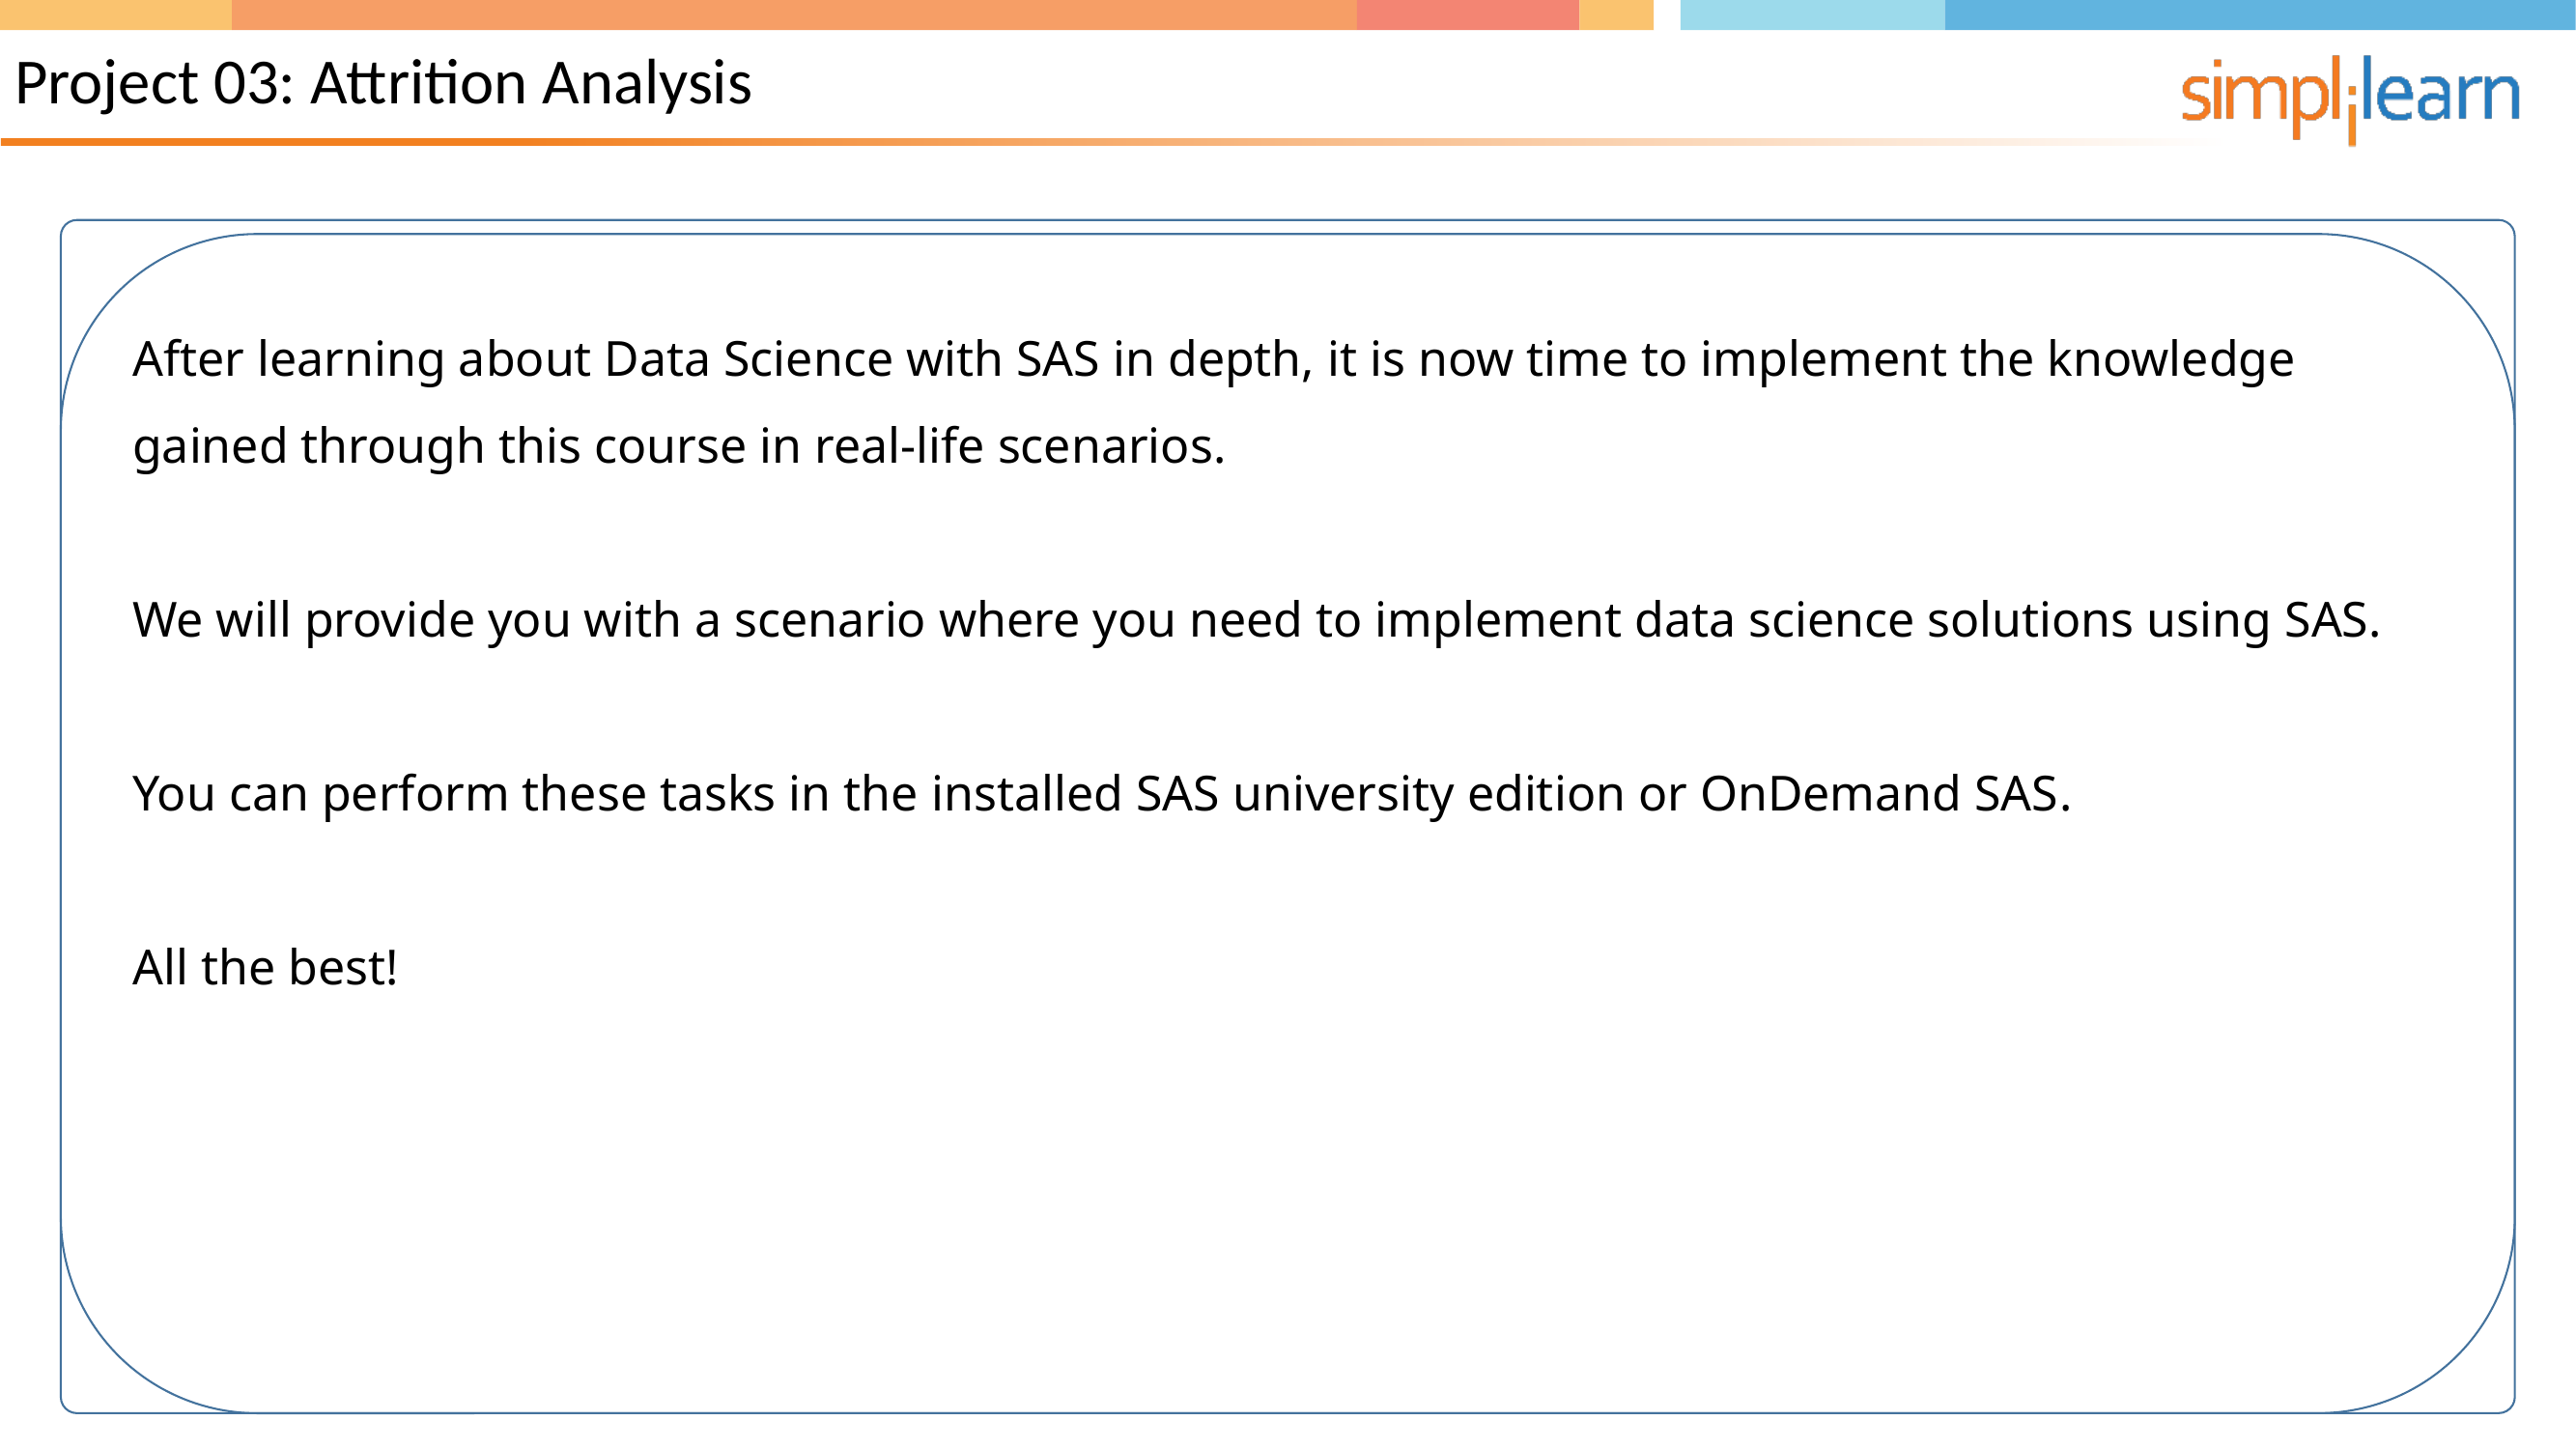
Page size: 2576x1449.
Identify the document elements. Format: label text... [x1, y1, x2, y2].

text_box [59, 218, 2516, 425]
list Project 03: Attrition Analysis [0, 30, 2109, 137]
text_box [2337, 1234, 2516, 1414]
text_box After learning about Data Science with SAS in depth, it is now time to implement the knowledge gained through this course in real-life scenarios. We will provide you with a scenario where you need to implement data science solutions using SAS. You can perform these tasks in the installed SAS university edition or OnDemand SAS. All the best! [59, 233, 2516, 1415]
text_box [59, 1223, 238, 1414]
picture [2179, 44, 2522, 168]
